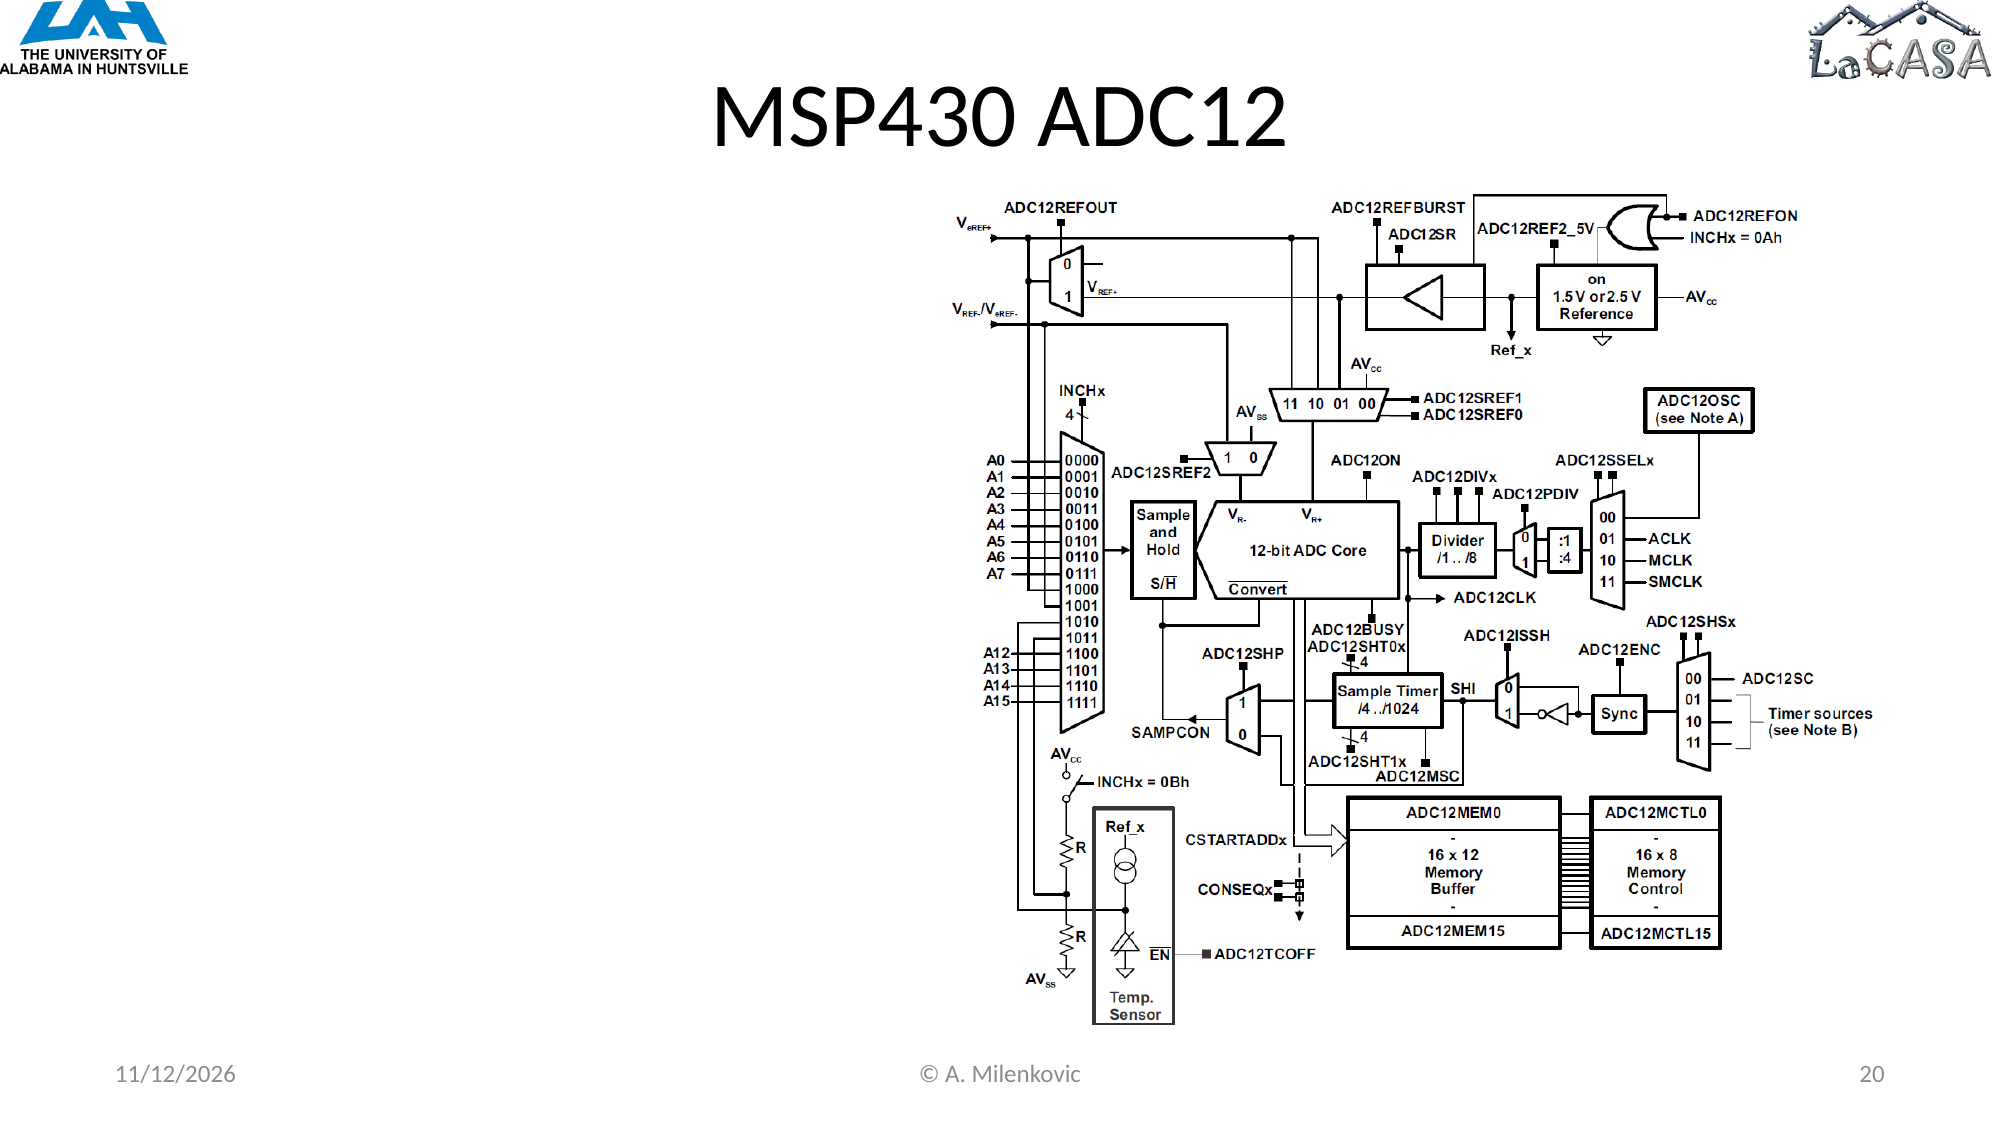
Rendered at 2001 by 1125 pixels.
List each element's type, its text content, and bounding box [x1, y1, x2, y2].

slide_number 20 [1433, 1042, 1900, 1103]
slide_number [99, 1042, 567, 1103]
picture [1798, 0, 2000, 85]
footer © A. Milenkovic [683, 1042, 1317, 1103]
picture [0, 0, 189, 75]
picture [937, 187, 1883, 1026]
title MSP430 ADC12 [99, 45, 1900, 175]
